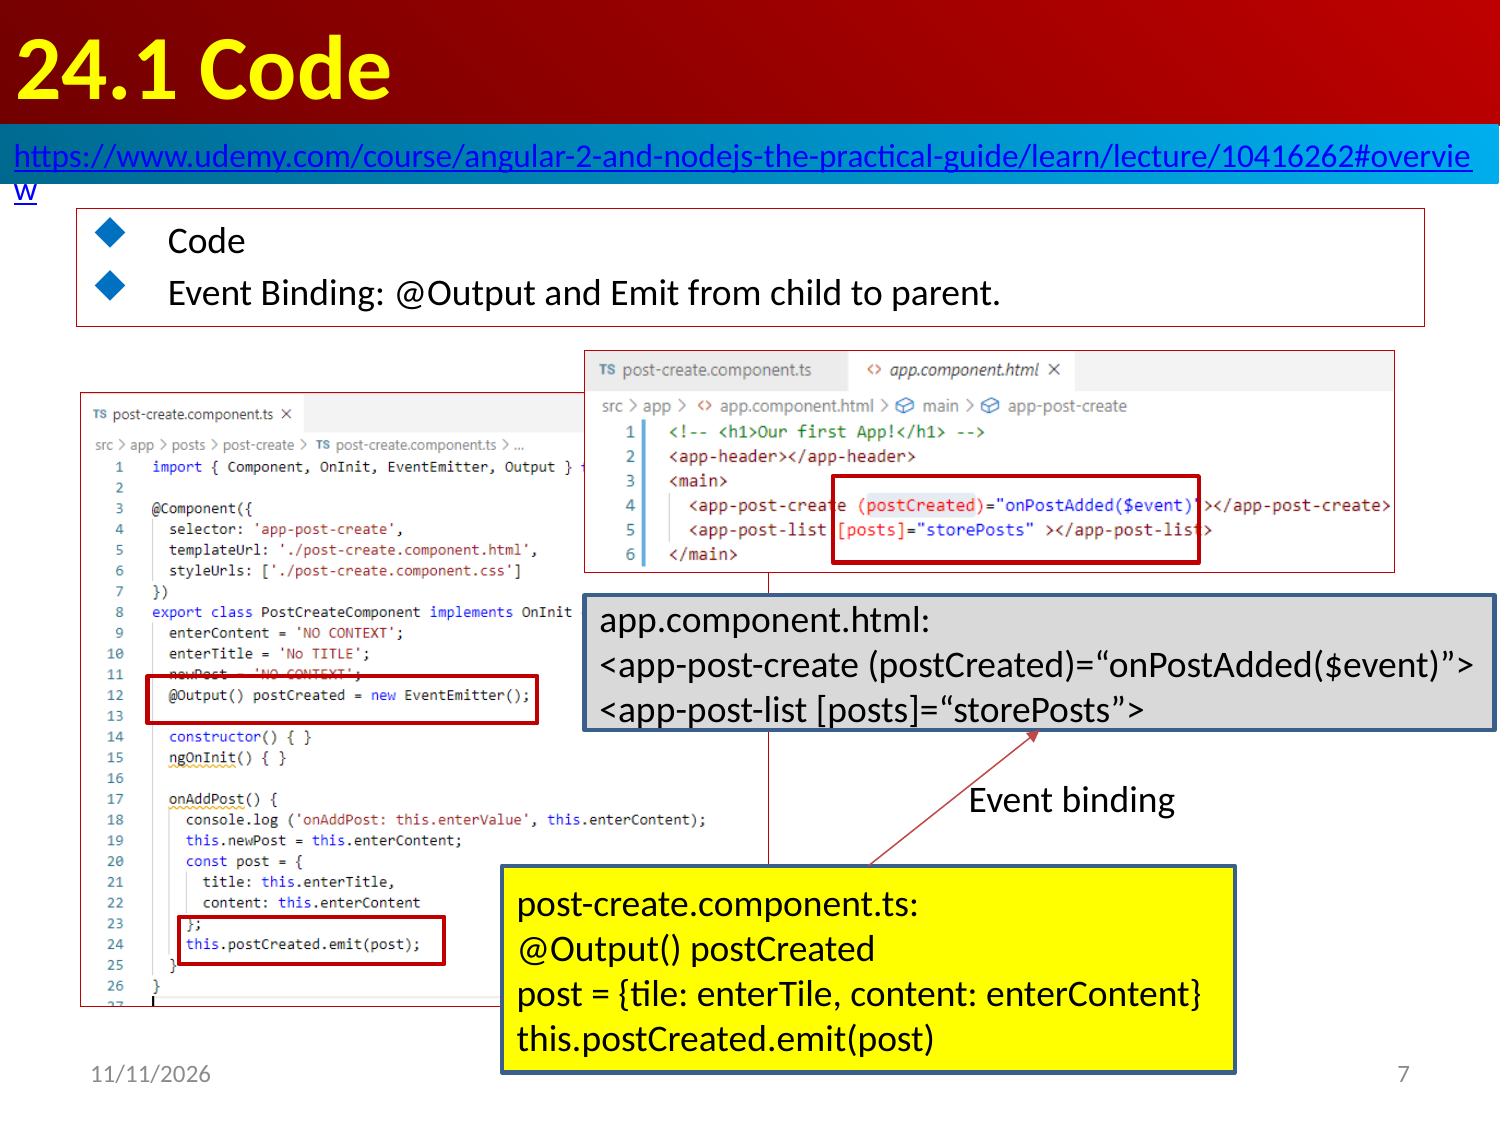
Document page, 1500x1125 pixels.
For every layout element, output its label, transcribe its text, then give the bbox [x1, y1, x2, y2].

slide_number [75, 1042, 425, 1103]
picture [80, 350, 1395, 1007]
slide_number 7 [1074, 1042, 1425, 1103]
subtitle Code Event Binding: @Output and Emit from child to parent. [76, 208, 1425, 327]
text_box app.component.html: <app-post-create (postCreated)=“onPostAdded($event)”> <app-post-list [posts]=“storePosts”> [774, 593, 1497, 732]
title 24.1 Code [0, 0, 1500, 126]
text_box https://www.udemy.com/course/angular-2-and-nodejs-the-practical-guide/learn/lecture/10416262#overview [0, 124, 1499, 184]
text_box Event binding [1044, 767, 1214, 828]
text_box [868, 729, 1040, 867]
text_box post-create.component.ts: @Output() postCreated post = {tile: enterTile, content: enterContent} this.postCreated.emit(post) [500, 864, 1237, 1075]
